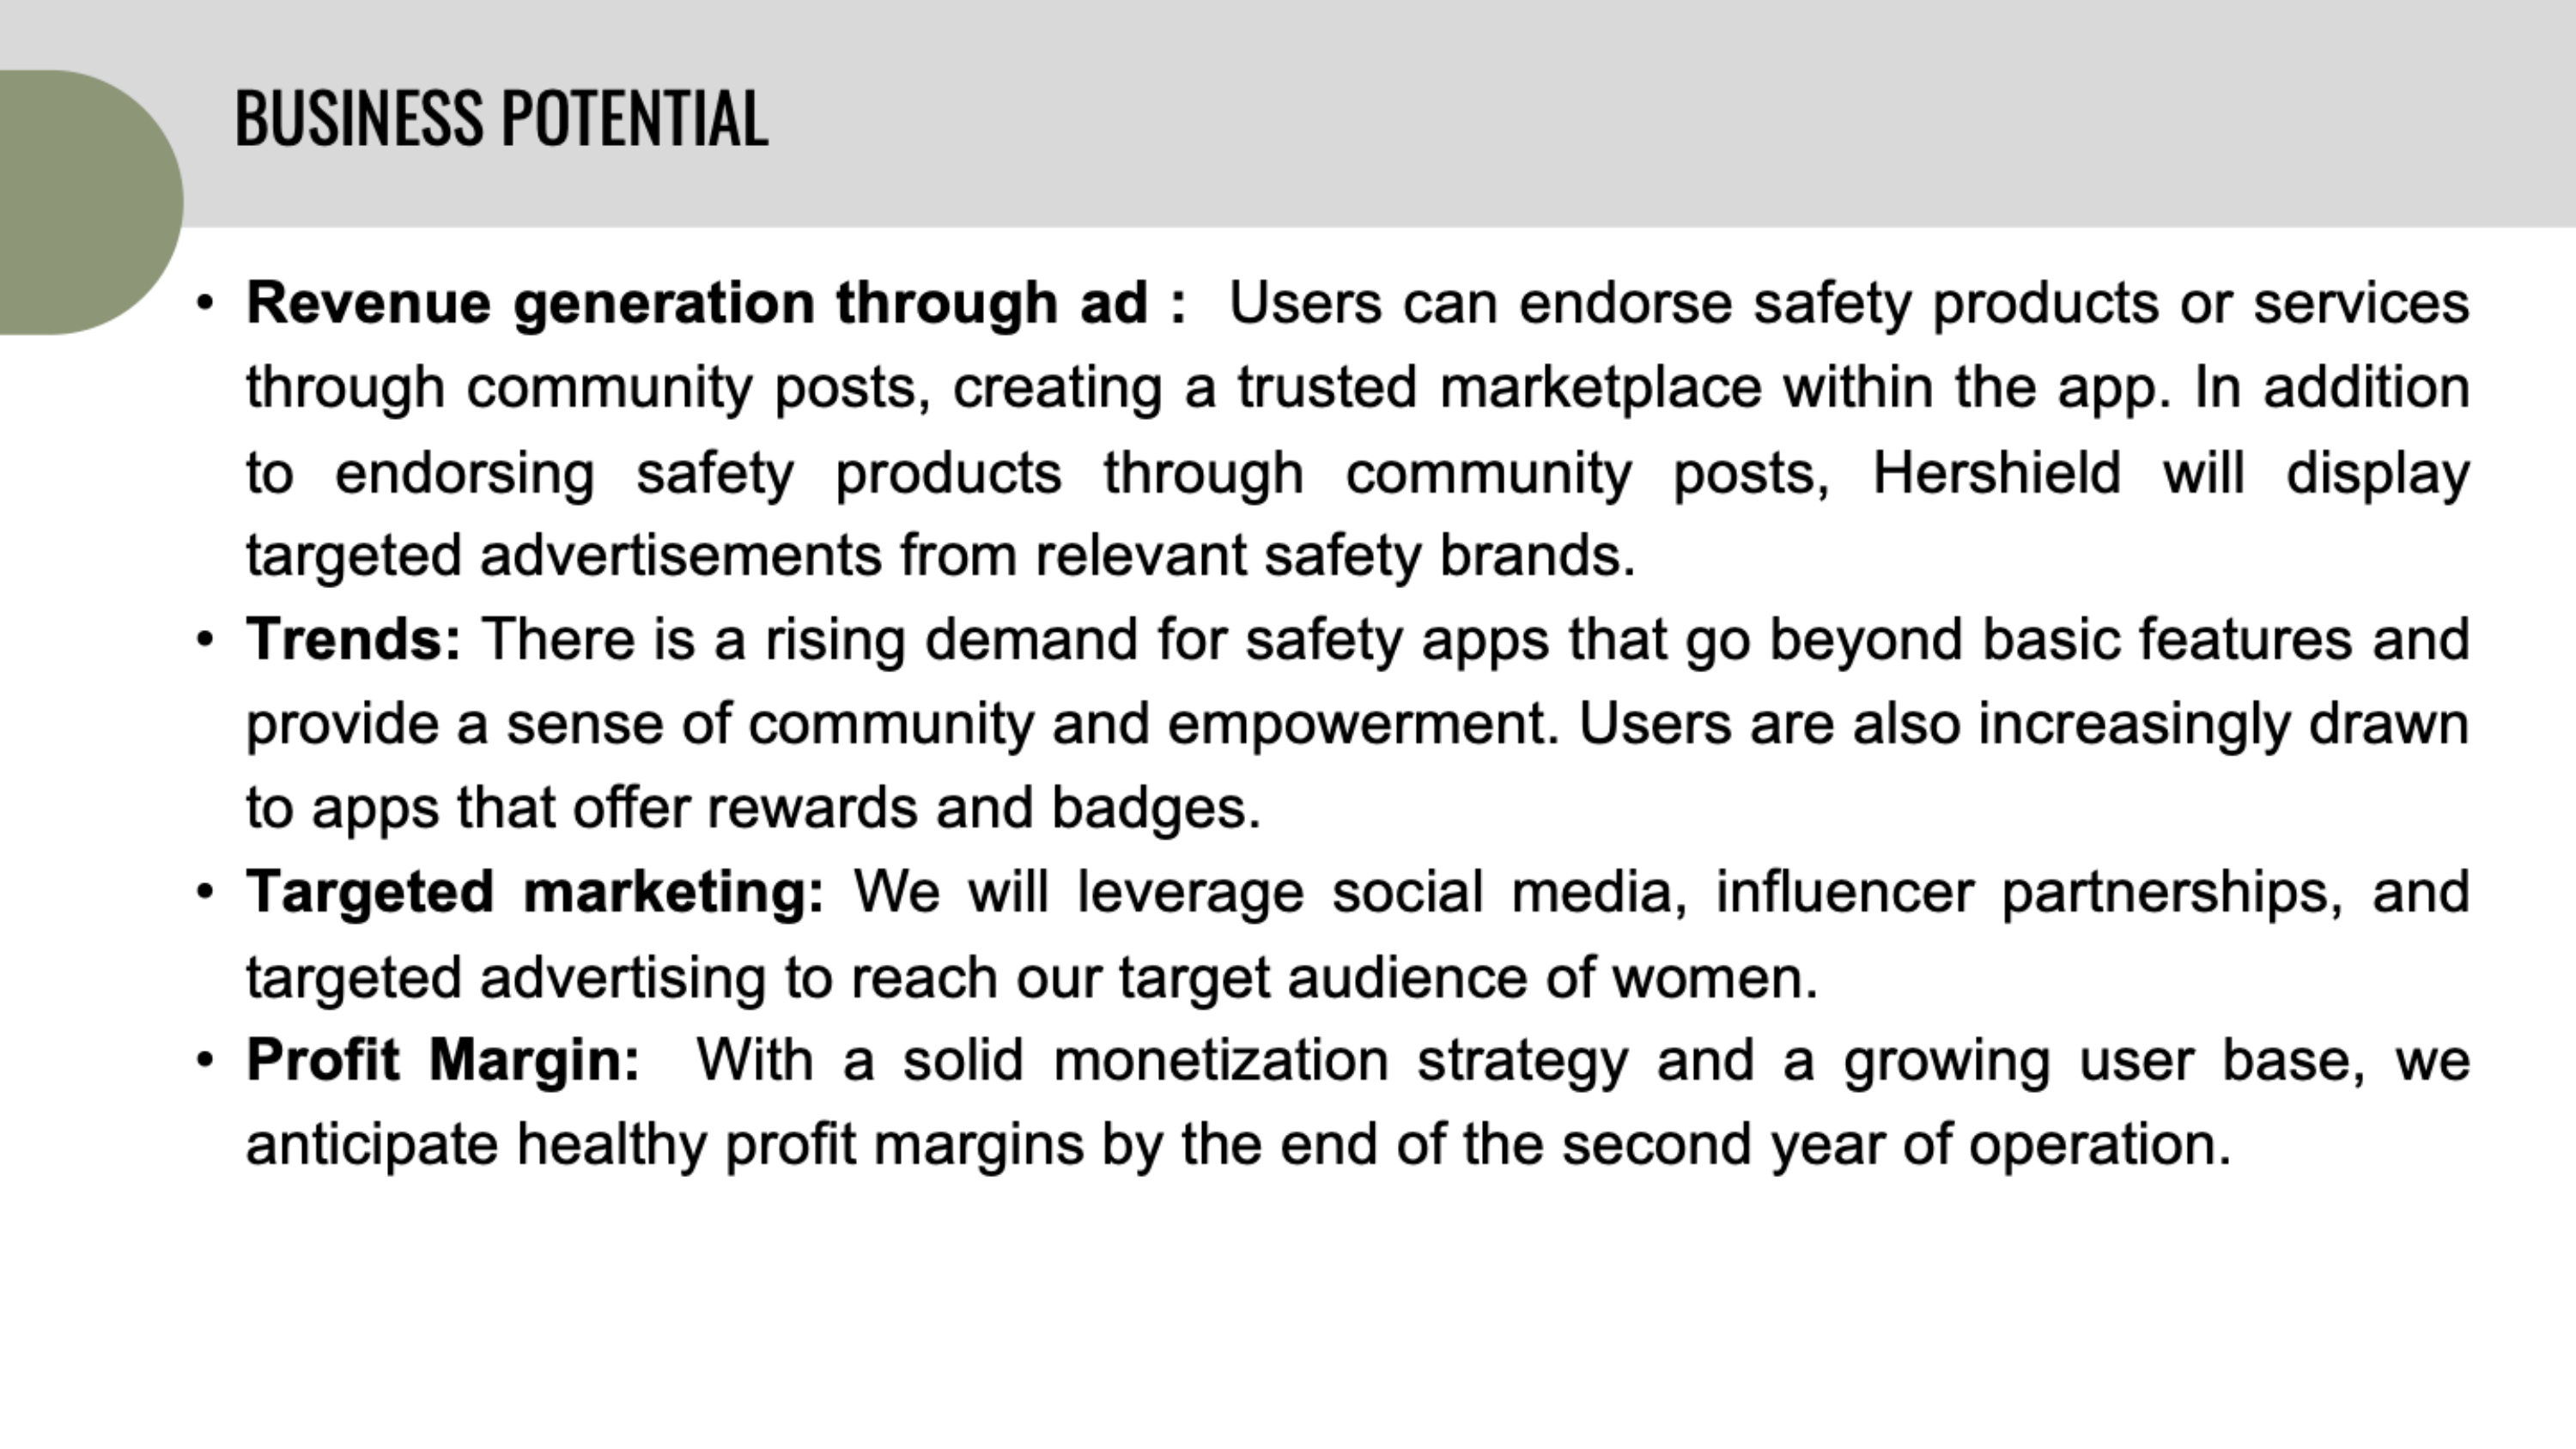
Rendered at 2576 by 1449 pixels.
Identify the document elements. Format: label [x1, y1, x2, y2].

text_box [0, 0, 2576, 1449]
